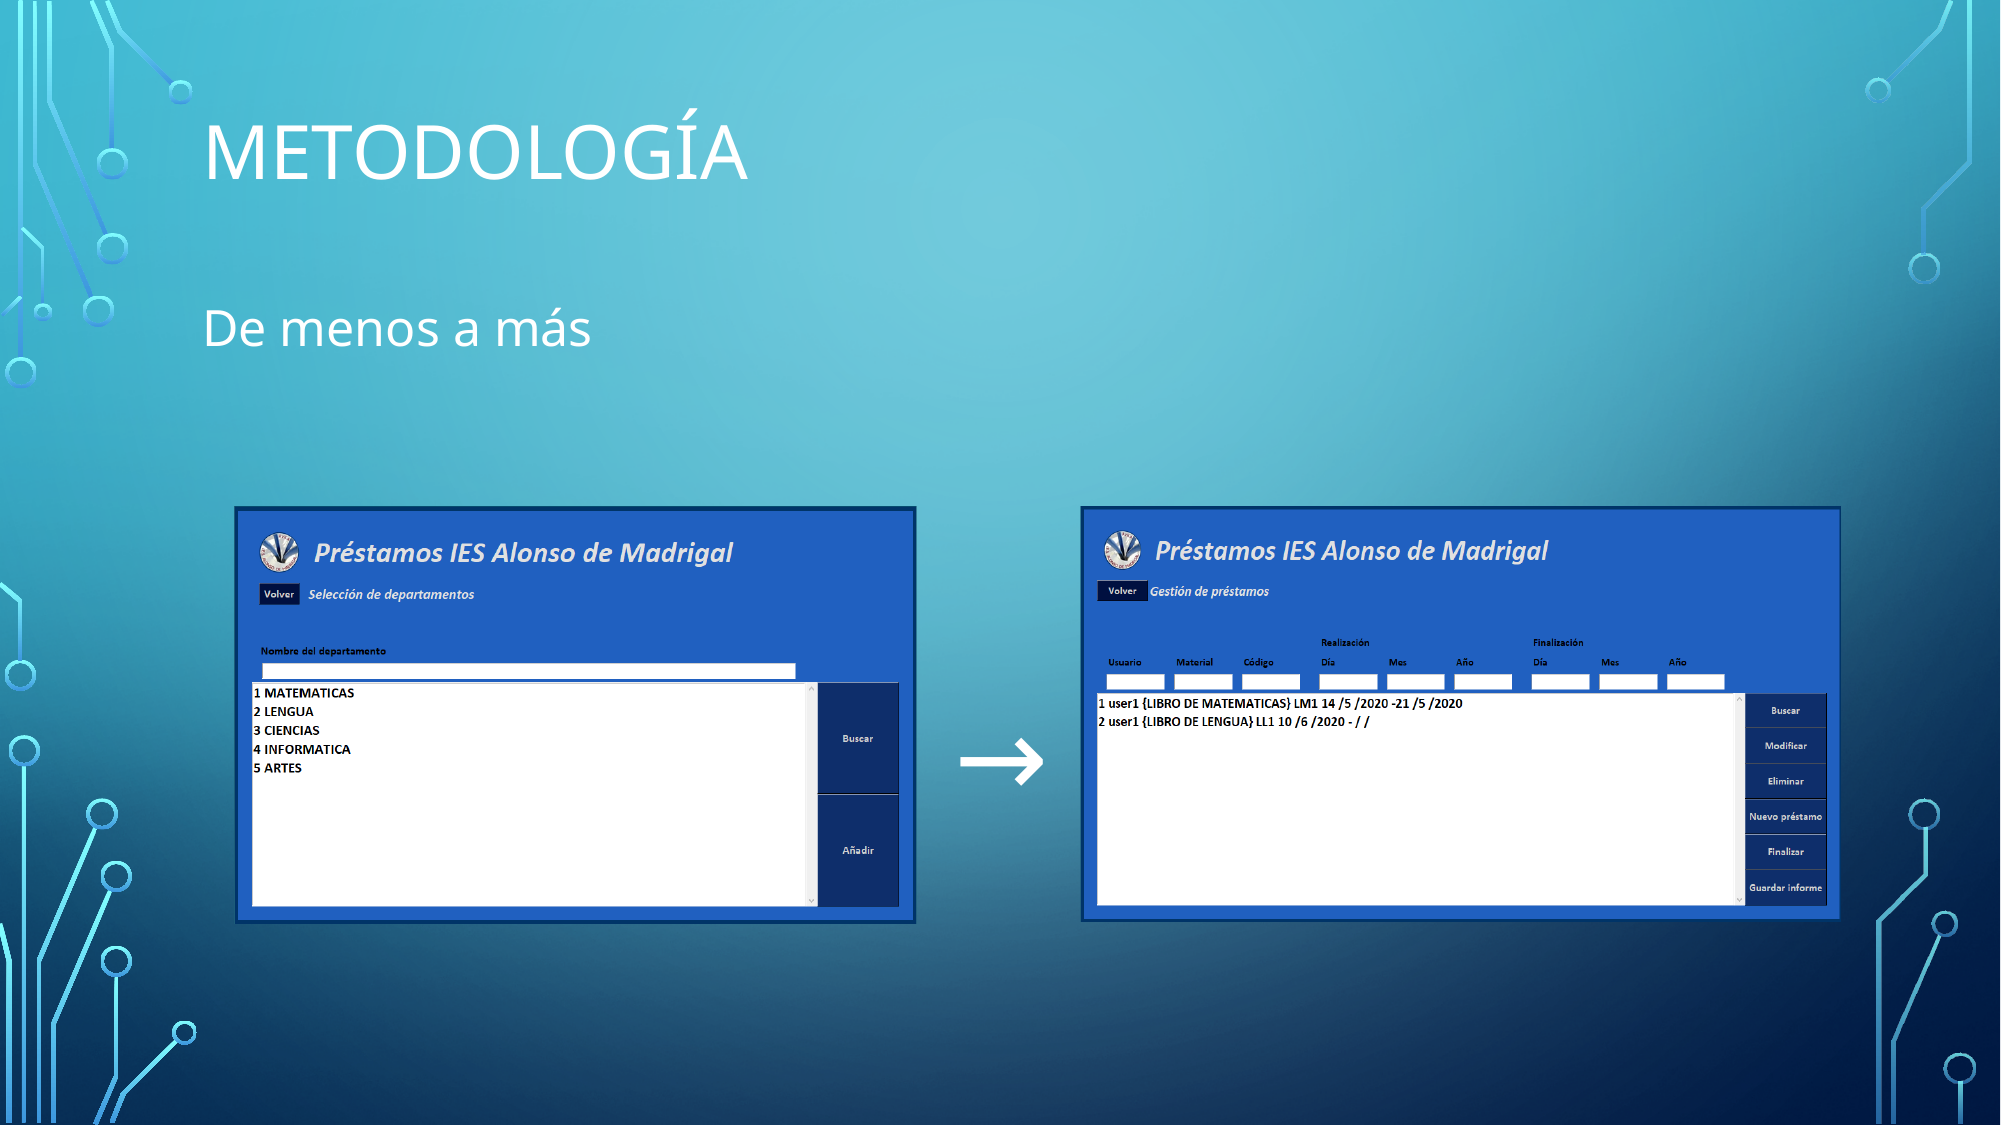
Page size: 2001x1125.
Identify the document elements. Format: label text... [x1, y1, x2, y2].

picture [1080, 506, 1842, 922]
picture [233, 506, 917, 924]
text_box → [939, 678, 1064, 828]
title metodología [187, 101, 1813, 210]
list De menos a más [187, 276, 1813, 950]
